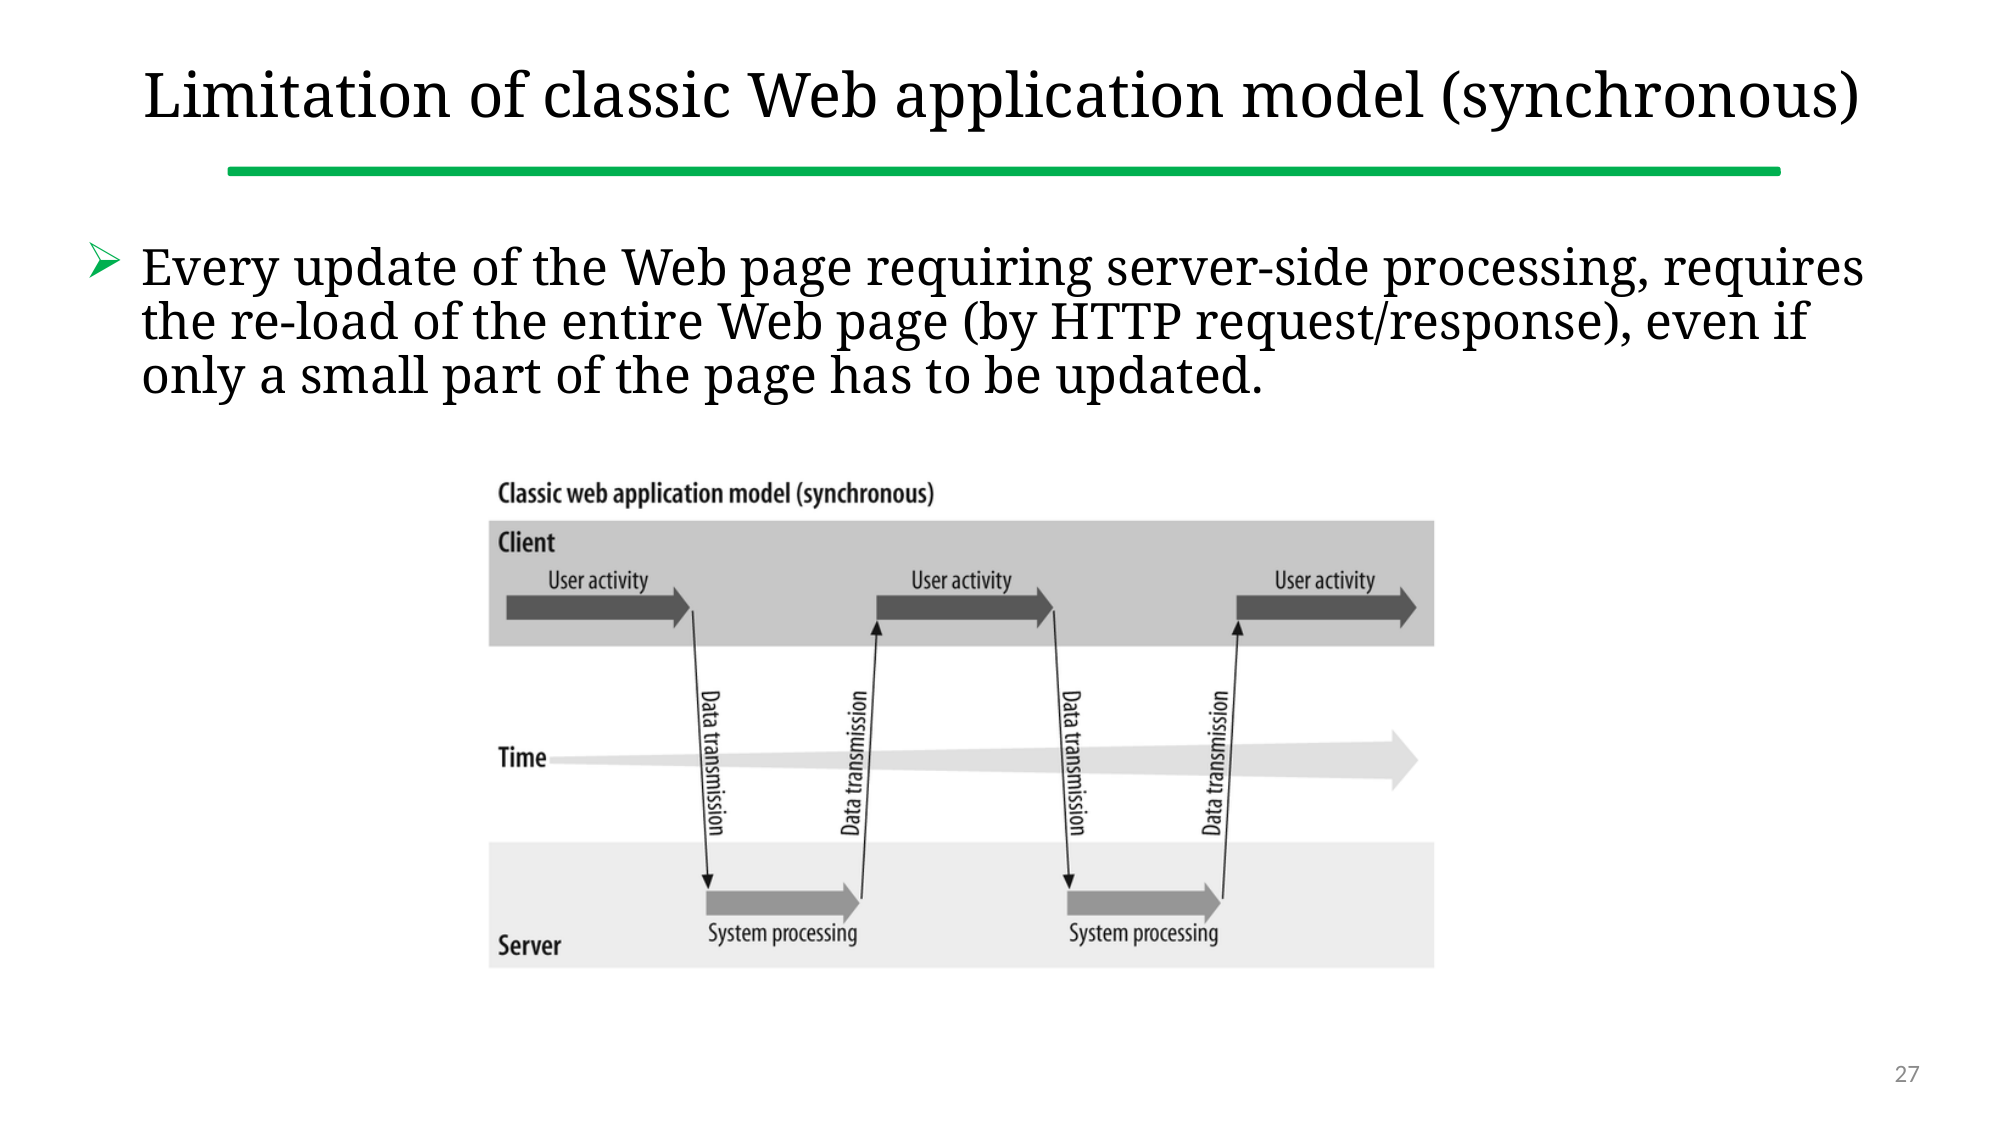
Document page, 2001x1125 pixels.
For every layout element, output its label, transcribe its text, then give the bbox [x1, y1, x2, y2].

picture [384, 476, 1539, 995]
text_box Every update of the Web page requiring server-side processing, requires the re-load of the entire Web page (by HTTP request/response), even if only a small part of the page has to be updated. [70, 234, 1936, 1042]
slide_number 27 [1412, 1042, 1936, 1103]
title Limitation of classic Web application model (synchronous) [70, 26, 1936, 168]
